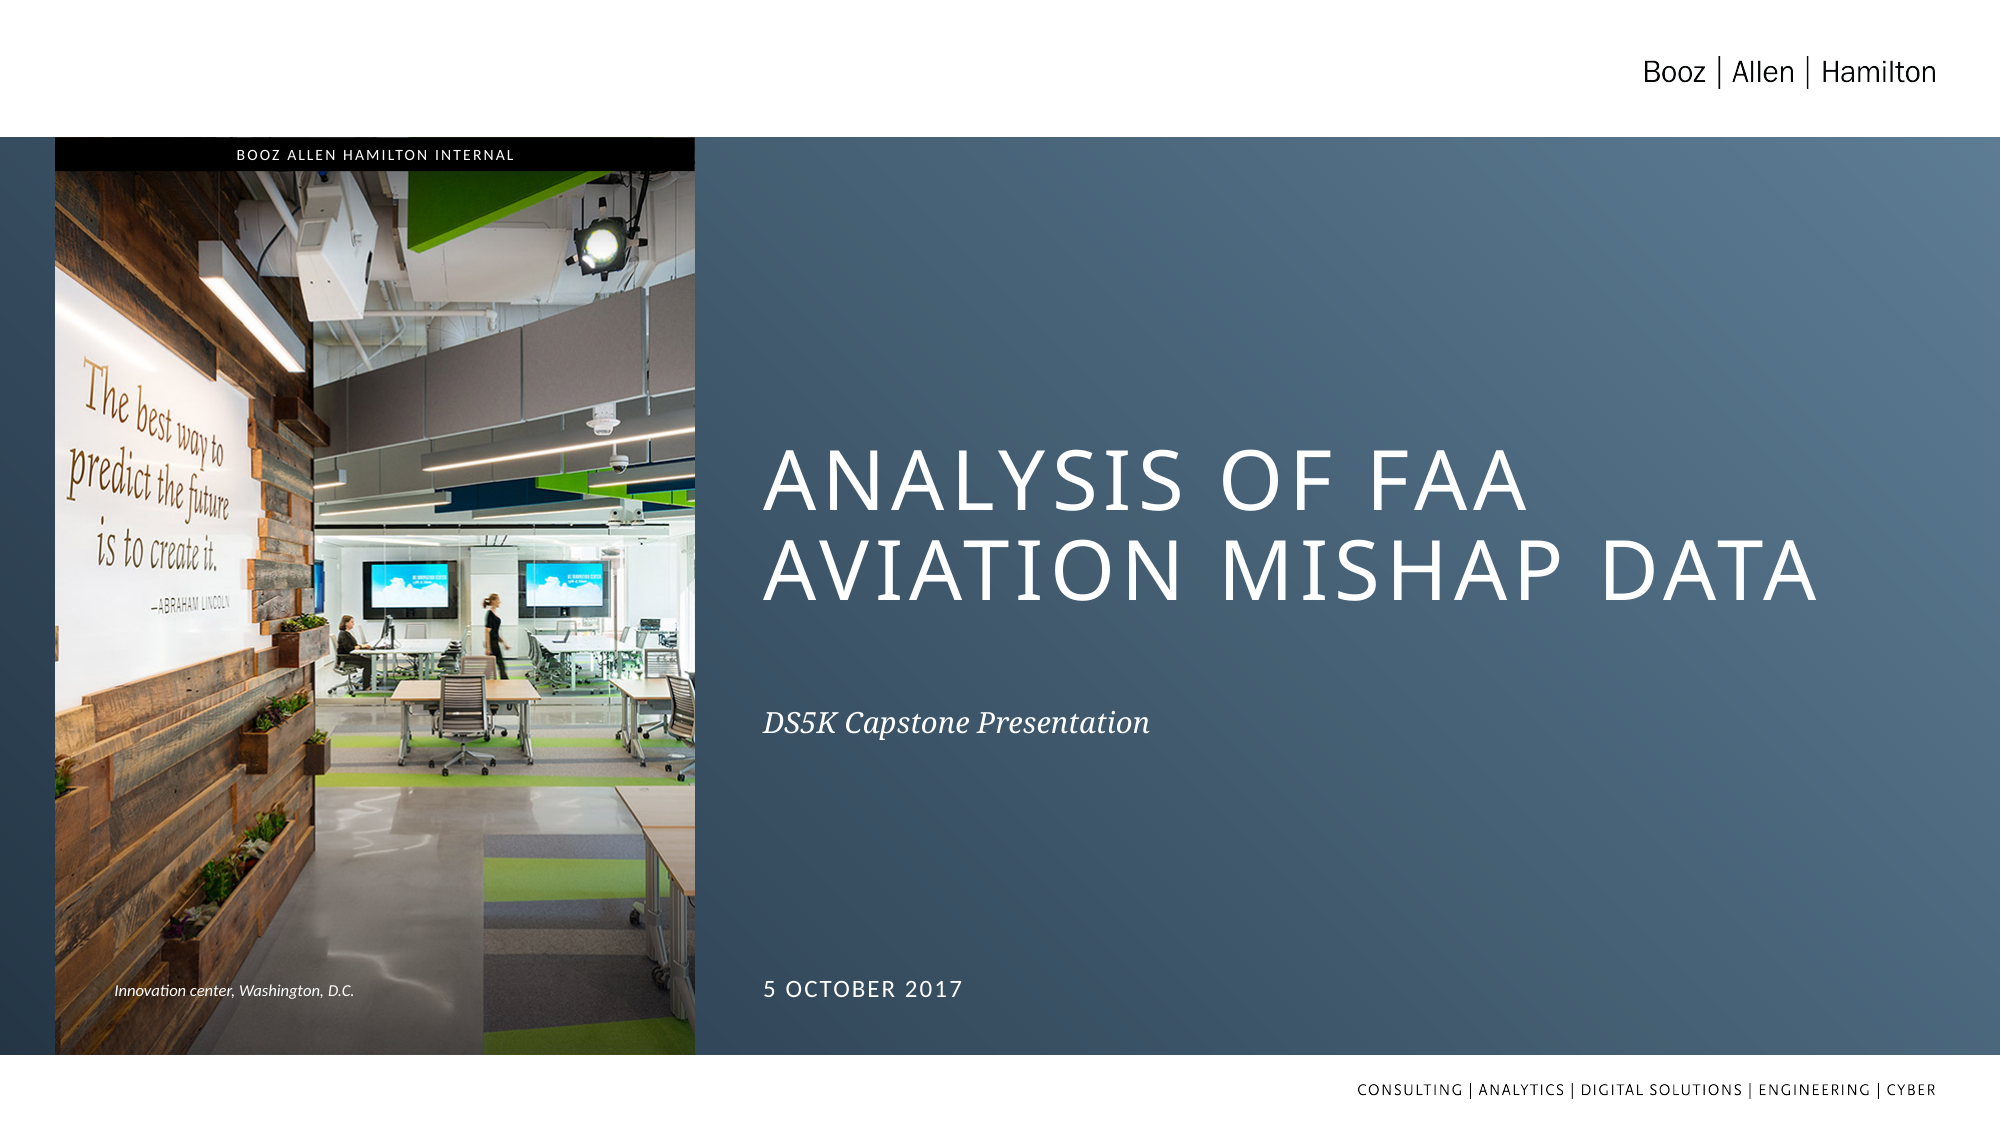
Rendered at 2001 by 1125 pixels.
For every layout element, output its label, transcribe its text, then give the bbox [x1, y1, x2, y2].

list 5 October 2017 [763, 972, 1585, 1030]
picture [55, 137, 695, 1055]
subtitle DS5K Capstone Presentation [763, 704, 1949, 808]
picture [1645, 56, 1935, 89]
title Analysis of FAA Aviation mishap data [763, 226, 1949, 619]
picture [1358, 1083, 1935, 1099]
